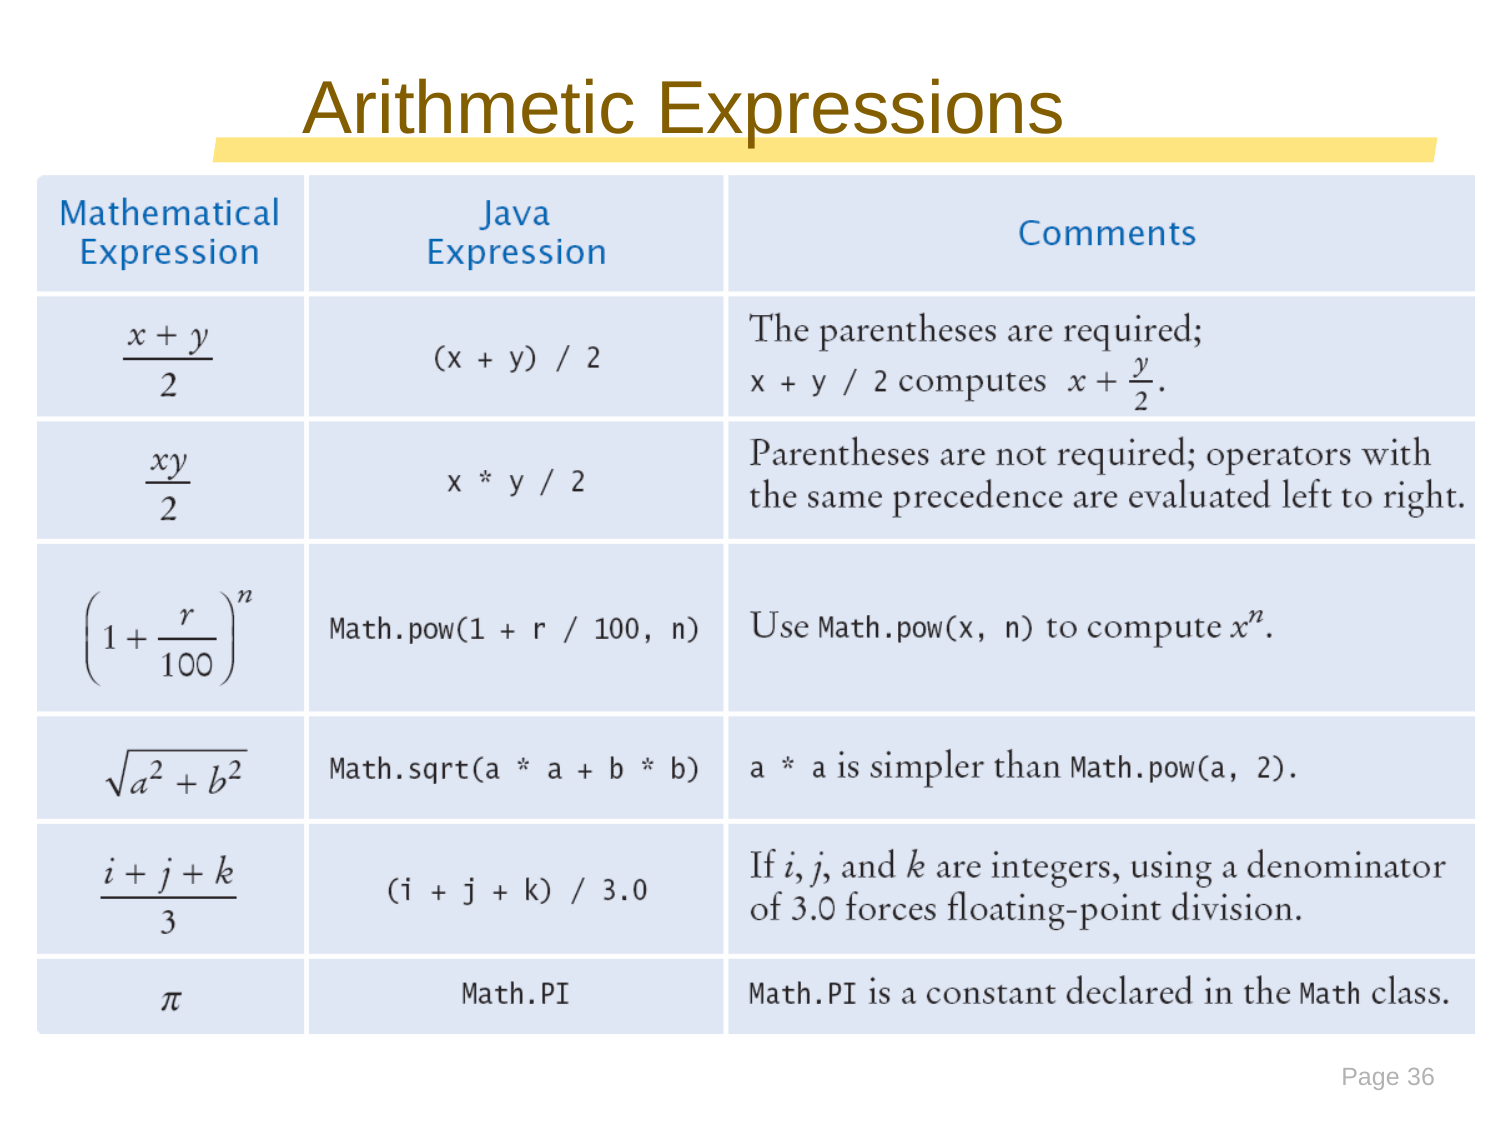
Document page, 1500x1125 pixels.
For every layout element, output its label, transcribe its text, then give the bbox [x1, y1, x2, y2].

slide_number Page 36 [1187, 1050, 1450, 1100]
title Arithmetic Expressions [287, 44, 1451, 163]
picture [37, 174, 1476, 1034]
